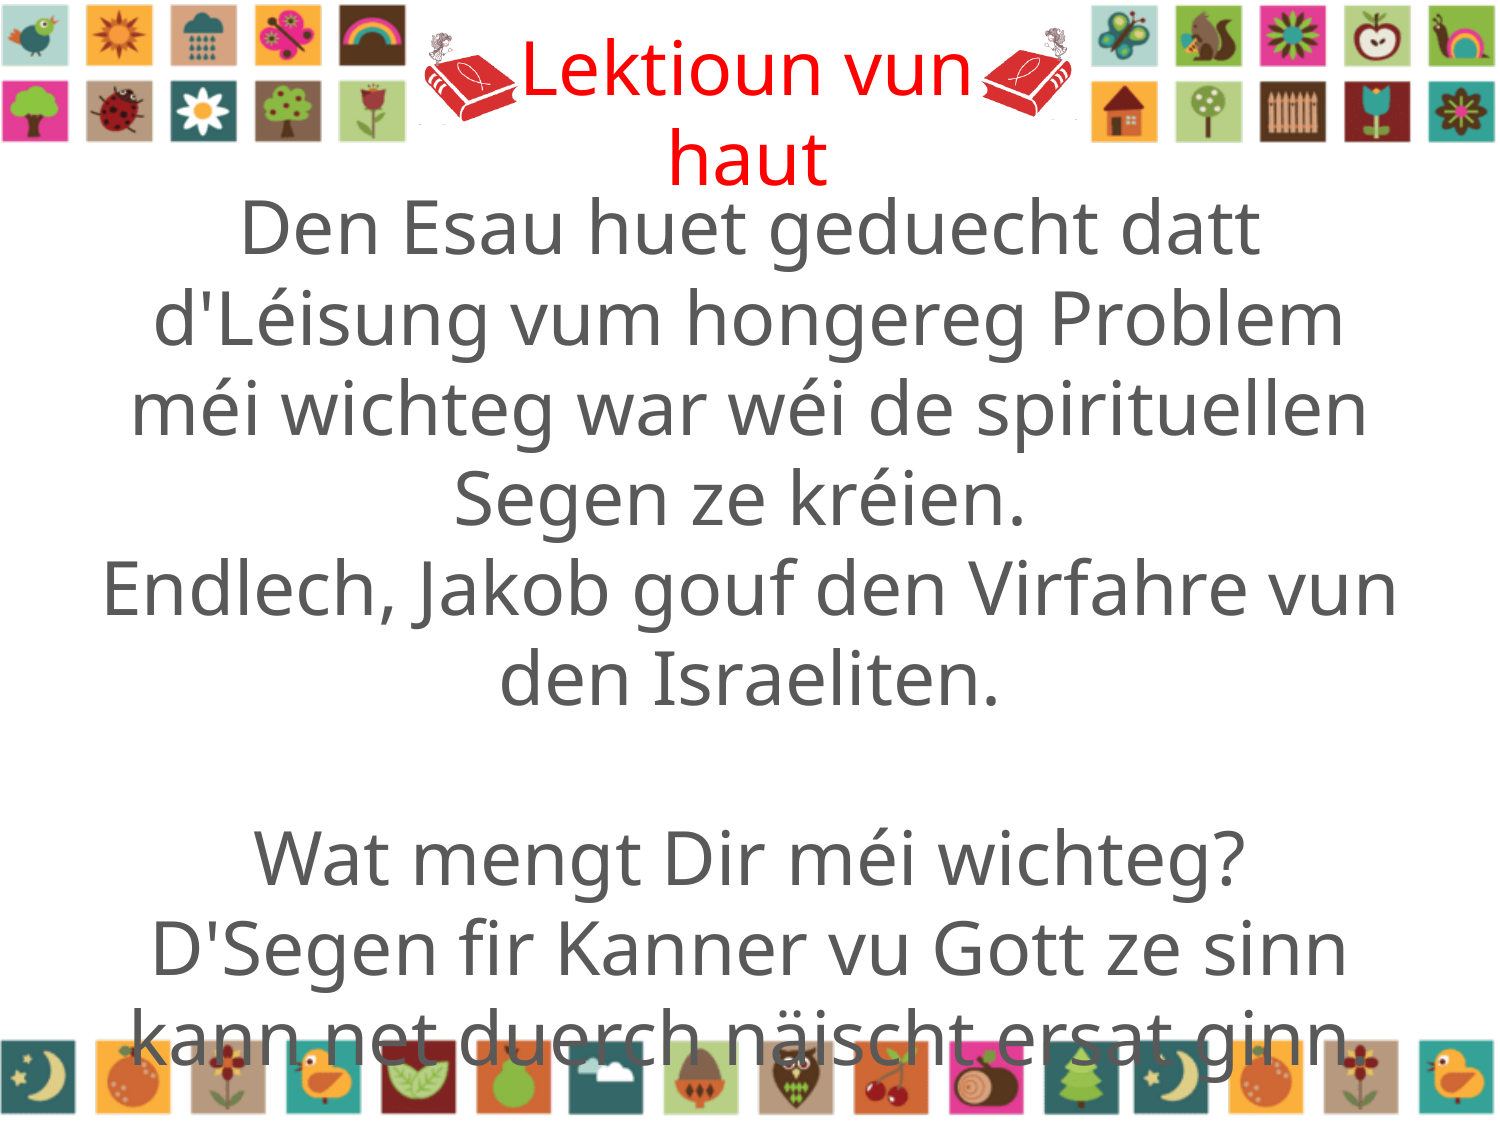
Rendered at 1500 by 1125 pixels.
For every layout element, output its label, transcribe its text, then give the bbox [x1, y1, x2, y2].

text_box Lektioun vun haut [414, 13, 1080, 172]
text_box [0, 1028, 1500, 1118]
picture [950, 3, 1500, 150]
text_box Den Esau huet geduecht datt d'Léisung vum hongereg Problem méi wichteg war wéi de spirituellen Segen ze kréien. Endlech, Jakob gouf den Virfahre vun den Israeliten. Wat mengt Dir méi wichteg? D'Segen fir Kanner vu Gott ze sinn kann net duerch näischt ersat ginn. [76, 172, 1424, 1027]
picture [0, 3, 550, 150]
